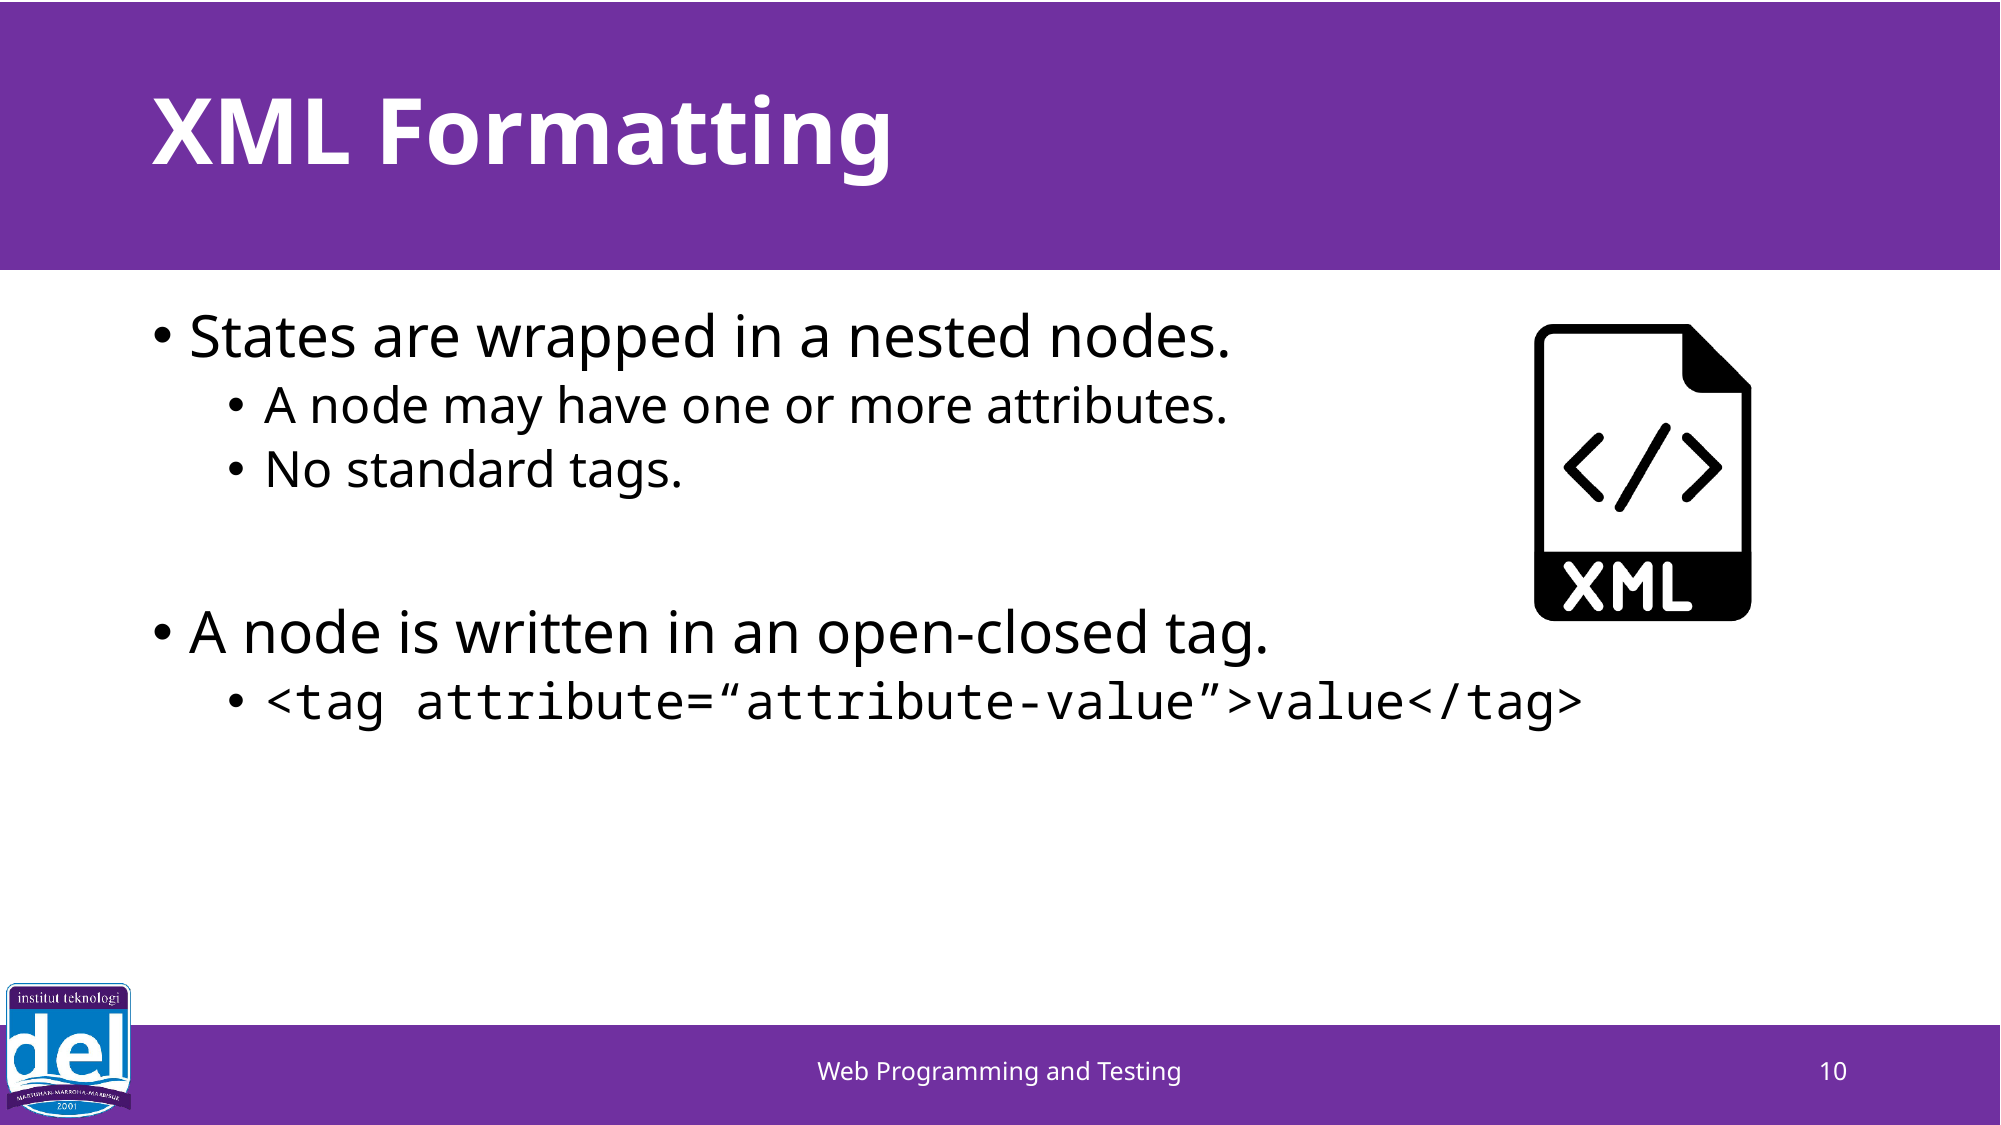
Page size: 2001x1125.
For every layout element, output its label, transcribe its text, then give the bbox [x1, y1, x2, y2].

title XML Formatting [137, 26, 1863, 244]
slide_number 10 [1697, 1042, 1863, 1103]
picture [1469, 299, 1815, 645]
footer Web Programming and Testing [662, 1042, 1338, 1103]
picture [5, 982, 131, 1118]
list States are wrapped in a nested nodes. A node may have one or more attributes. No standard tags. A node is written in an open-closed tag. <tag attribute=“attribute-value”>value</tag> [137, 299, 1863, 1014]
